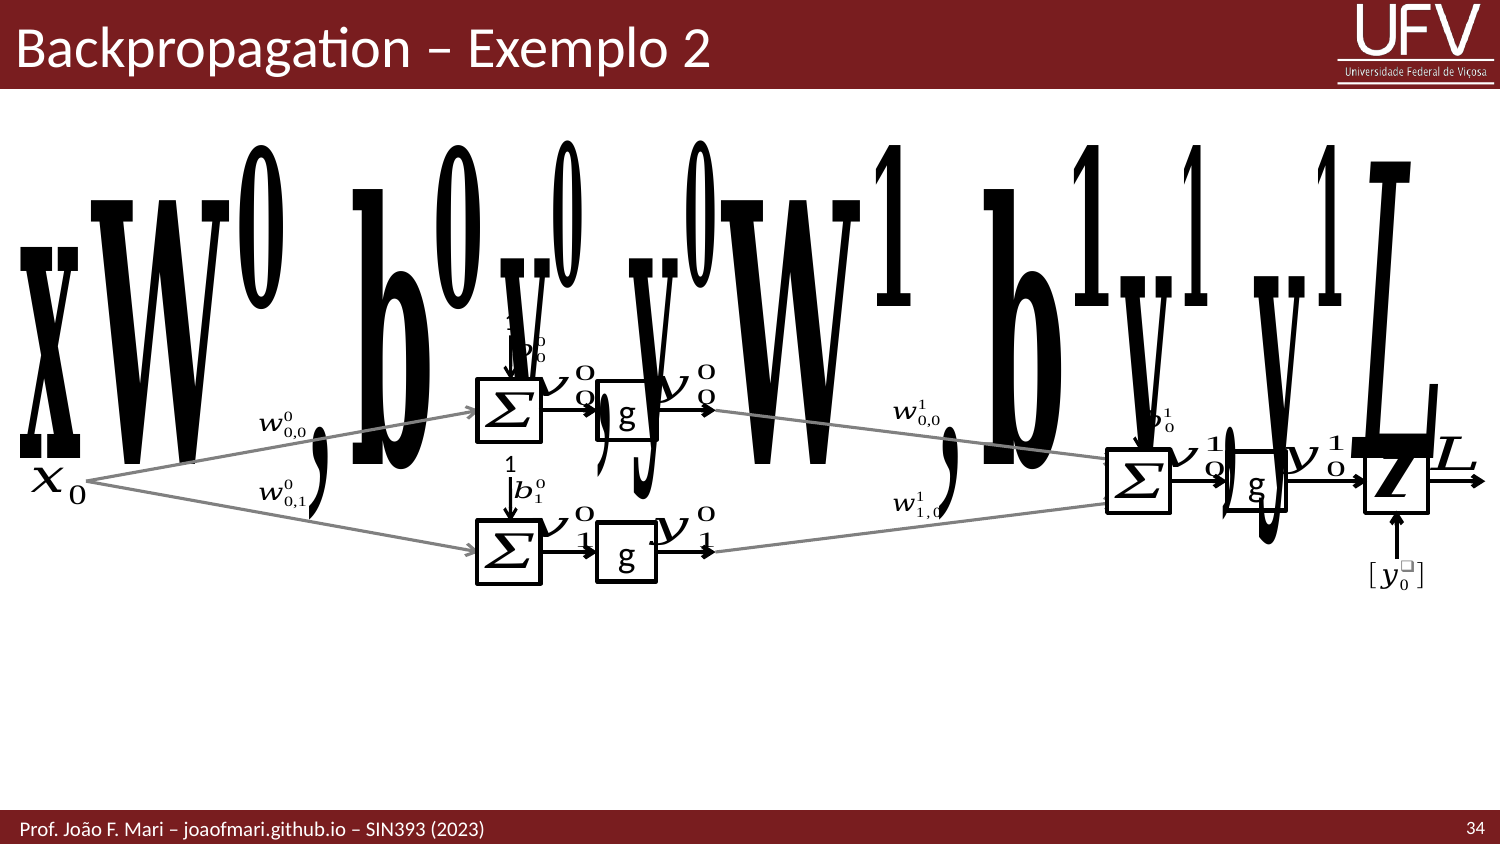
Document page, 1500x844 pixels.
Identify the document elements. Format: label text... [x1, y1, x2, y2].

slide_number 34 [1328, 811, 1500, 844]
title Backpropagation – Exemplo 2 [0, 0, 1500, 89]
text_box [26, 305, 1427, 595]
footer Prof. João F. Mari – joaofmari.github.io – SIN393 (2023) [0, 812, 1034, 844]
